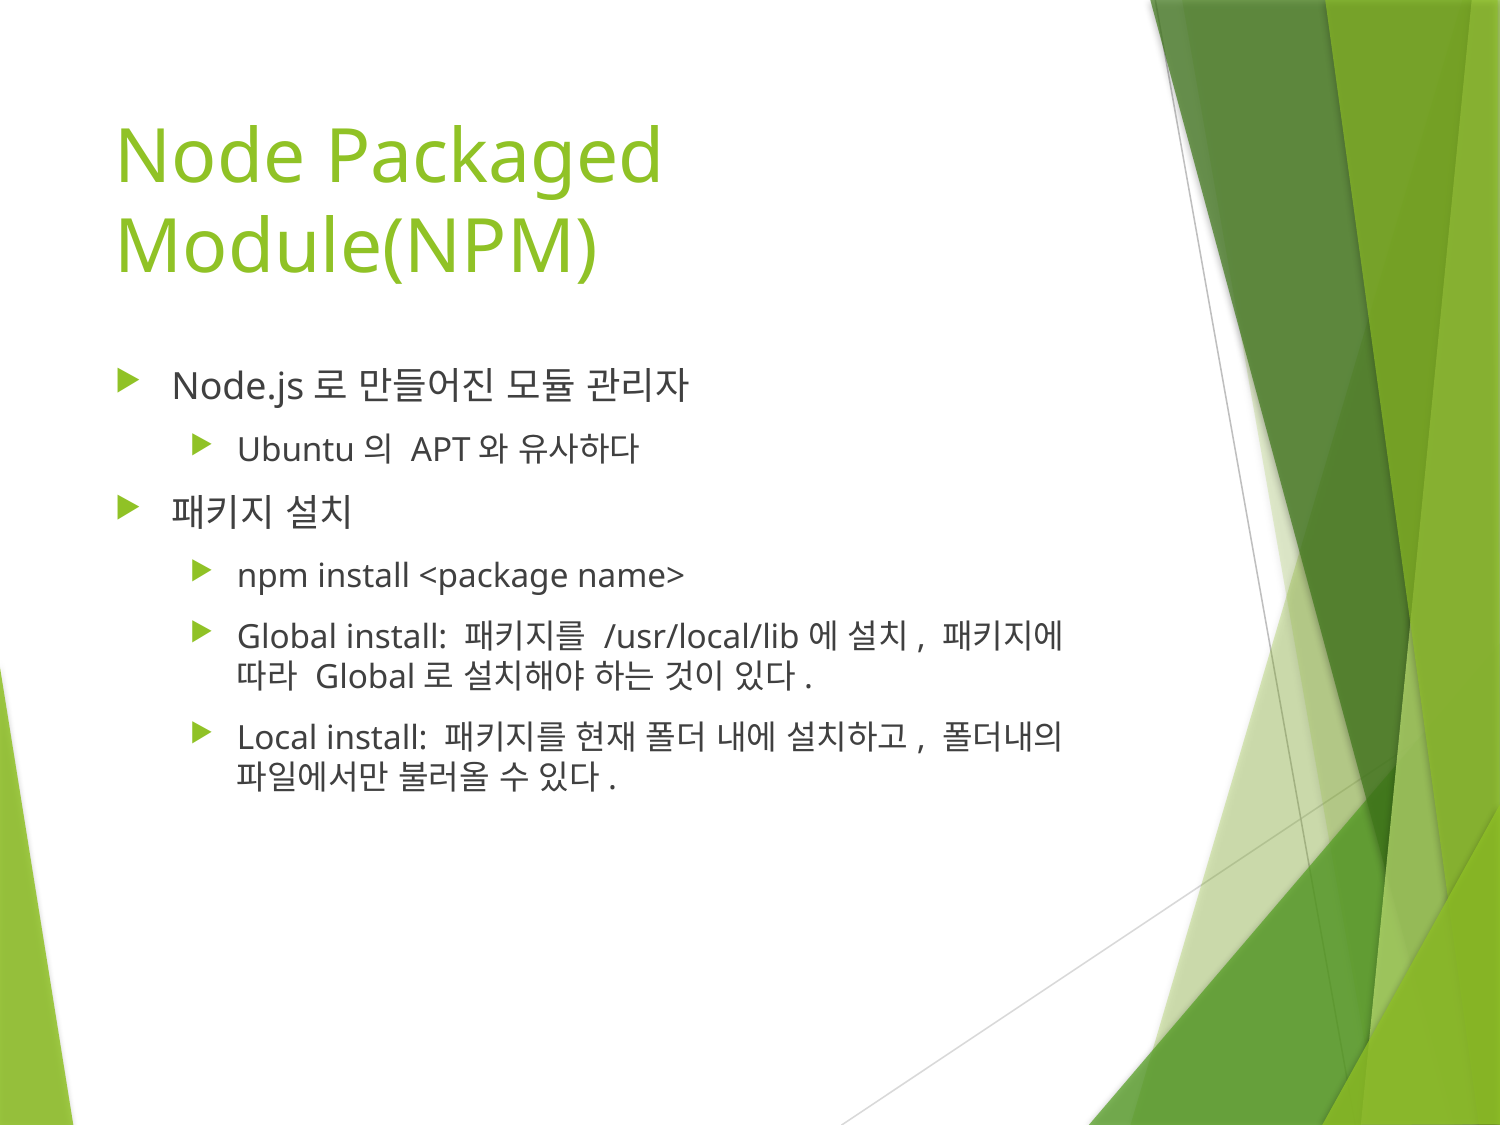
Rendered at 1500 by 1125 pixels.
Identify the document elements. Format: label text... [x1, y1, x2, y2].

list Node.js로 만들어진 모듈 관리자 Ubuntu의 APT와 유사하다 패키지 설치 npm install <package name> Global install: 패키지를 /usr/local/lib에 설치, 패키지에 따라 Global로 설치해야 하는 것이 있다. Local install: 패키지를 현재 폴더 내에 설치하고, 폴더내의 파일에서만 불러올 수 있다. [99, 354, 1142, 992]
title Node Packaged Module(NPM) [99, 99, 1142, 317]
